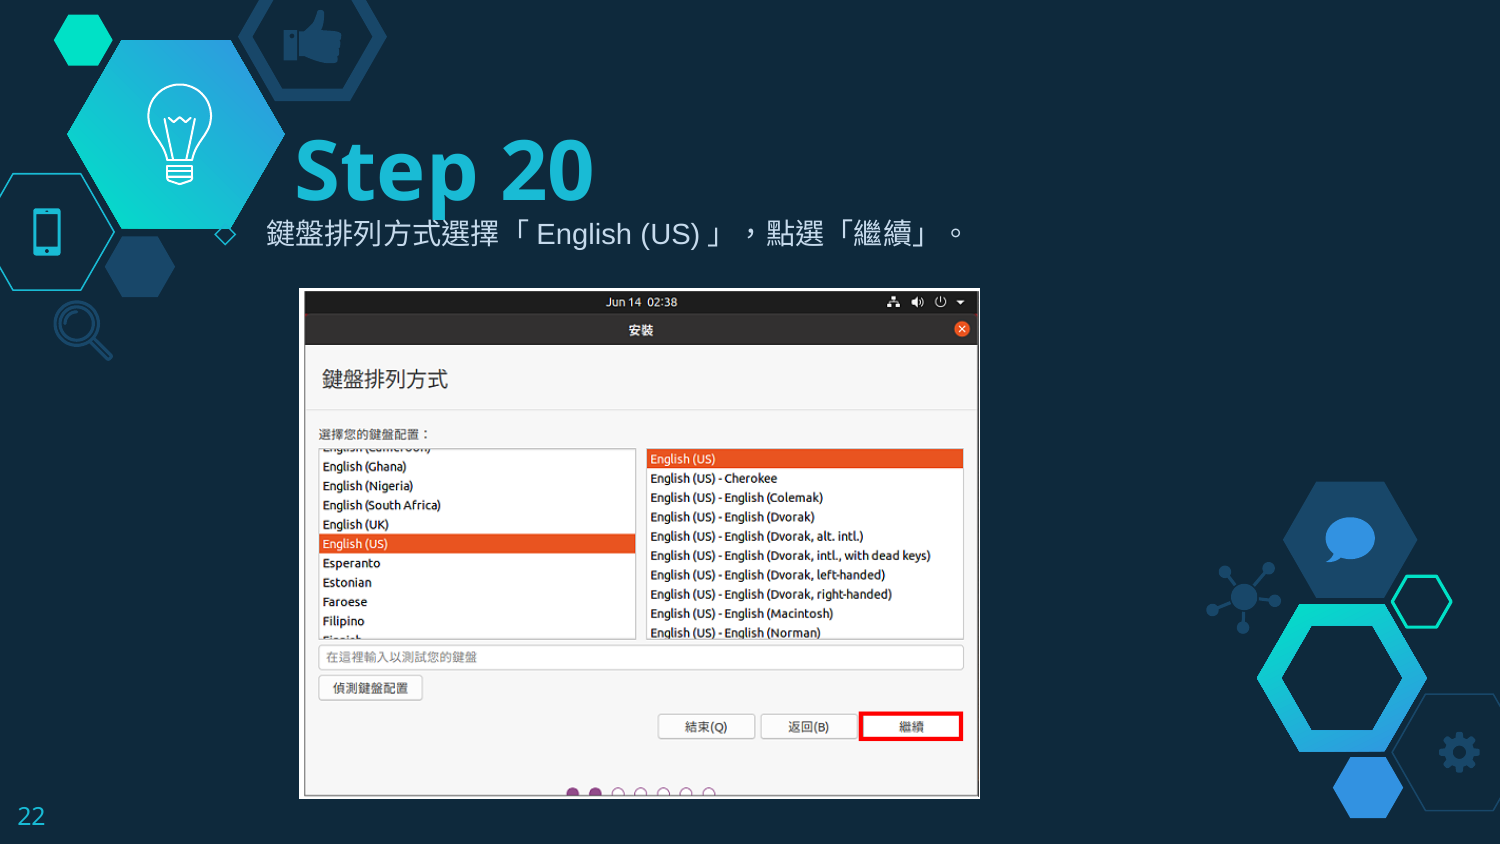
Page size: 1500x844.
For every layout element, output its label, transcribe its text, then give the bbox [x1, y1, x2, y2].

title Step 20 [279, 126, 1436, 232]
slide_number 22 [2, 785, 93, 844]
list 鍵盤排列方式選擇「English (US)」，點選「繼續」。 [176, 200, 1377, 815]
picture [299, 287, 980, 799]
